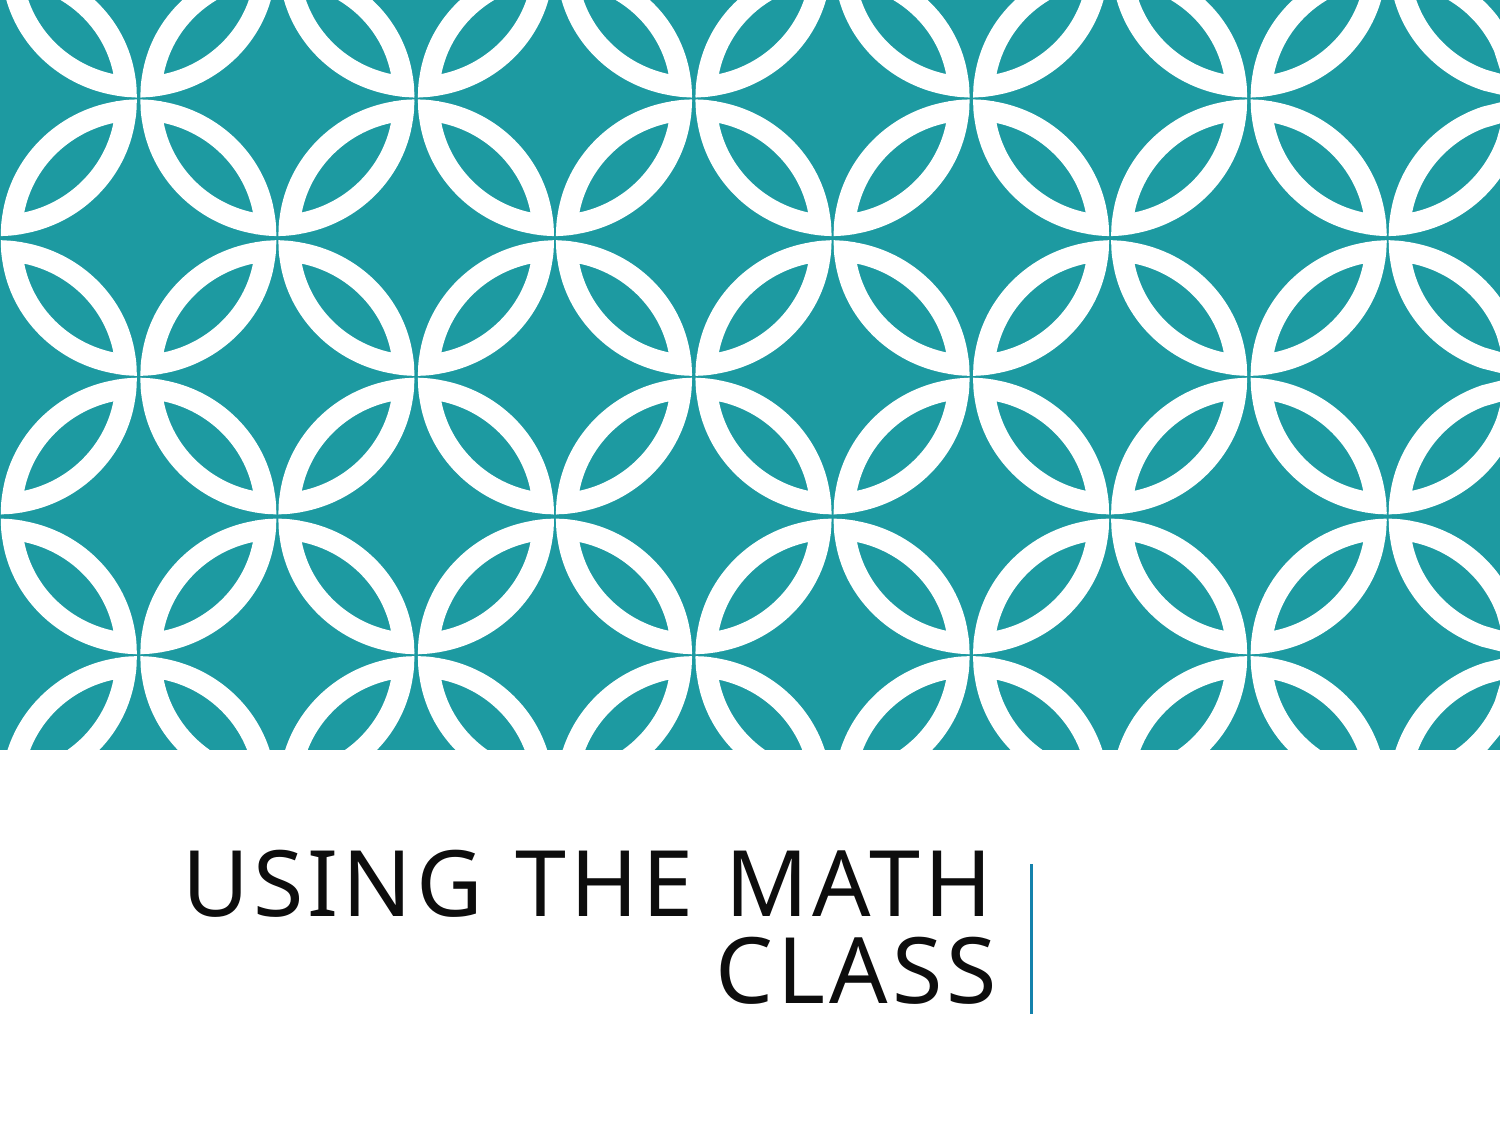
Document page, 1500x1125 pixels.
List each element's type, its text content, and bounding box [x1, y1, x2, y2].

title Using the math class [56, 813, 1013, 1054]
